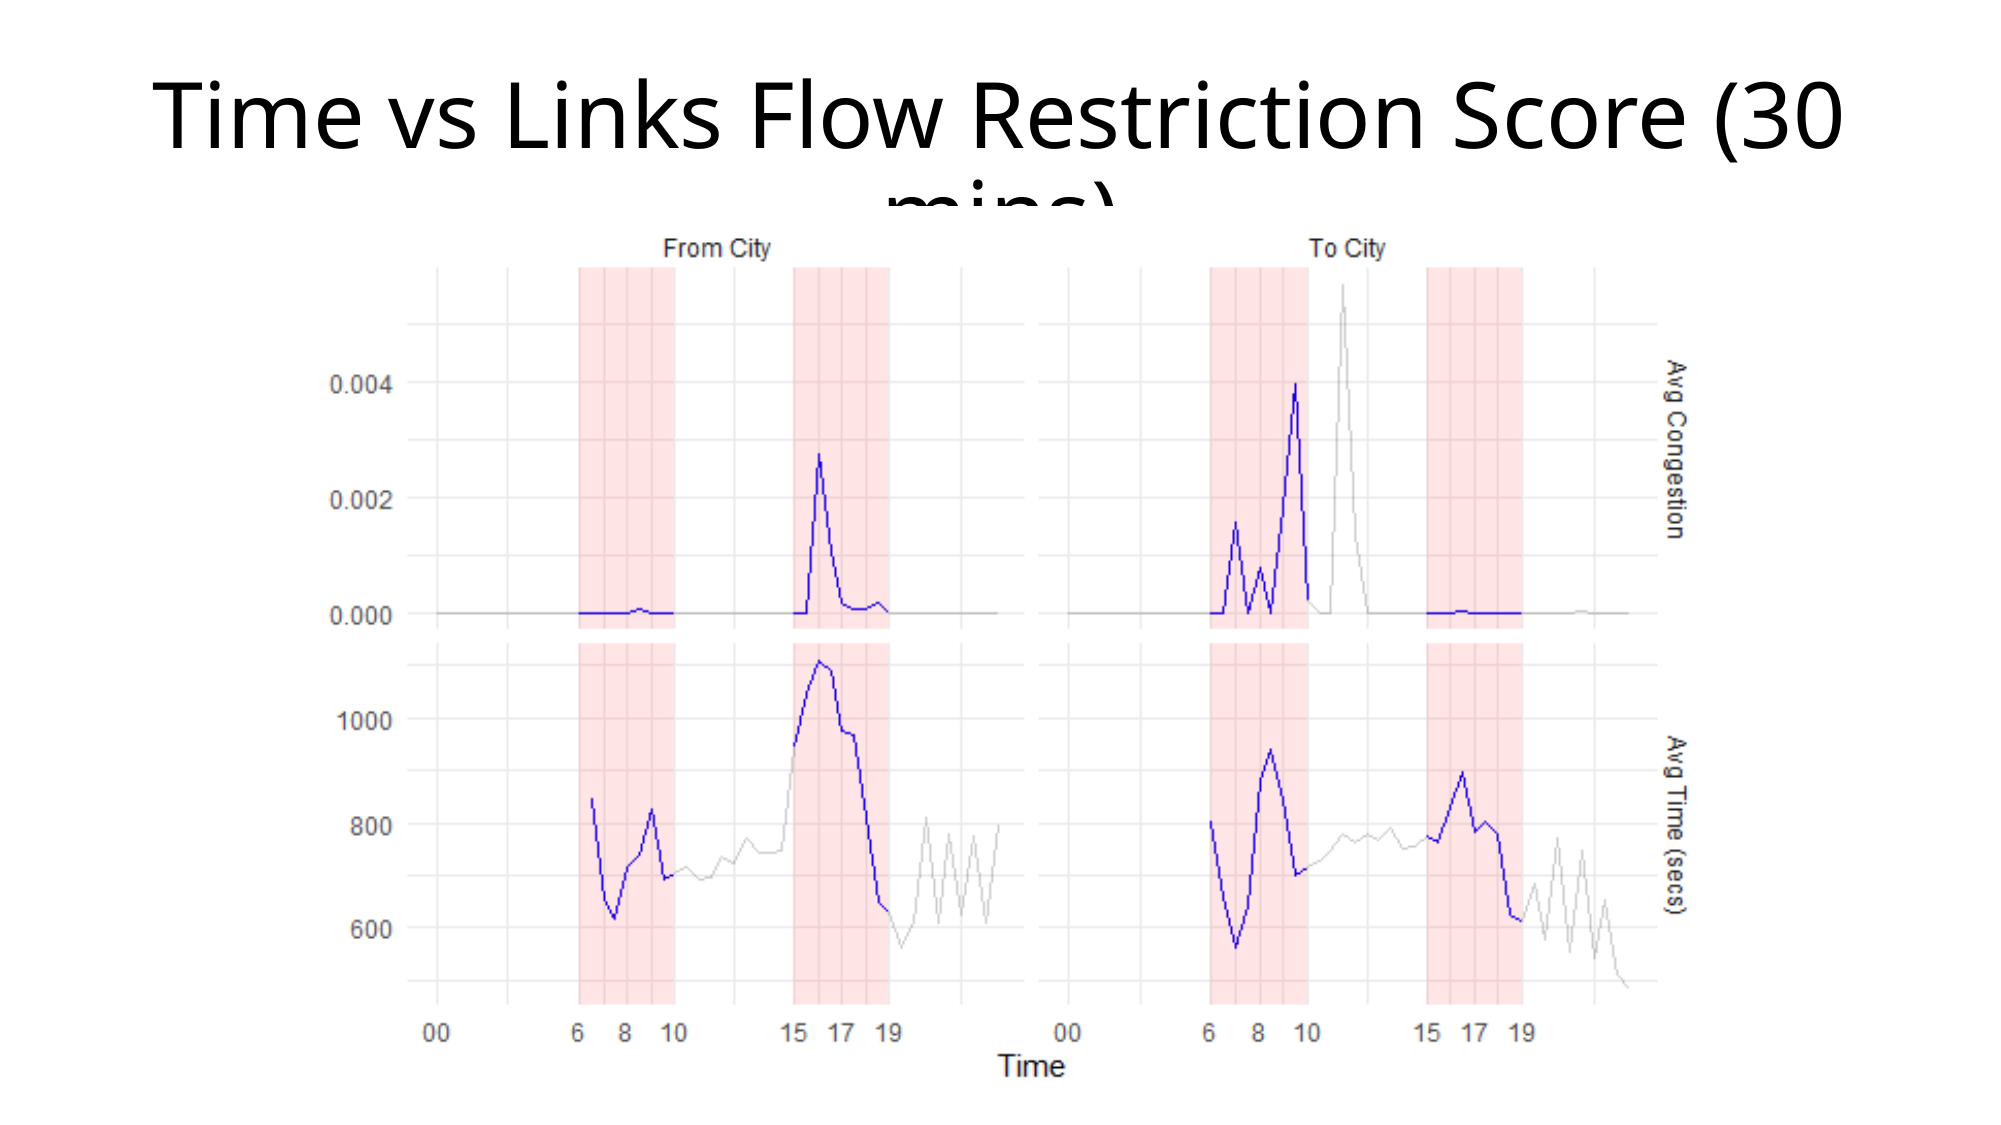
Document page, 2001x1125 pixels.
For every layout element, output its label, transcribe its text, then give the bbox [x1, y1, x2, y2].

picture [278, 206, 1722, 1098]
title Time vs Links Flow Restriction Score (30 mins) [137, 59, 1863, 278]
